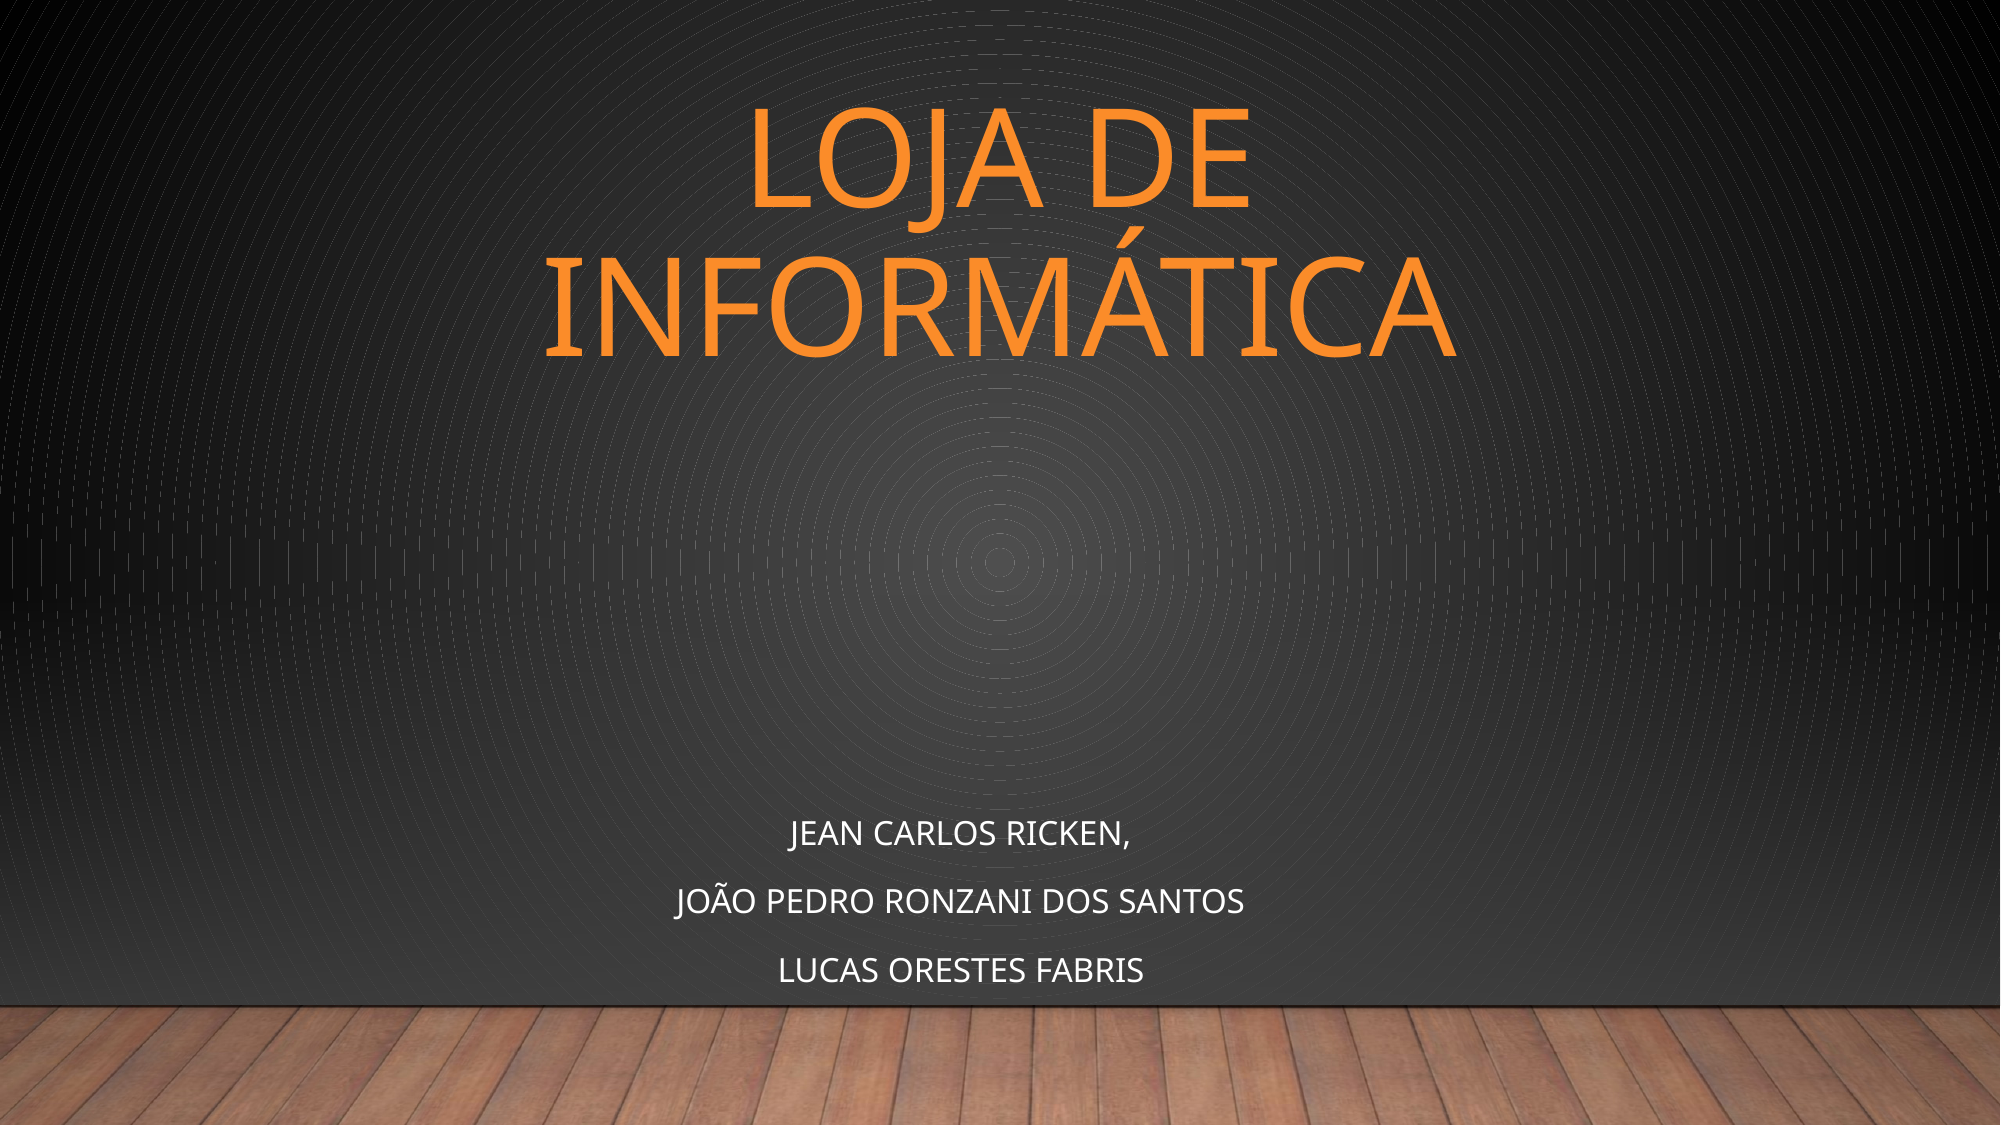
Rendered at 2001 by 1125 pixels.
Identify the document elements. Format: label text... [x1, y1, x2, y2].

title Loja de Informática [291, 0, 1709, 386]
subtitle Jean Carlos Ricken, João Pedro Ronzani dos Santos Lucas Orestes Fabris [252, 788, 1670, 950]
picture [0, 1005, 2000, 1125]
